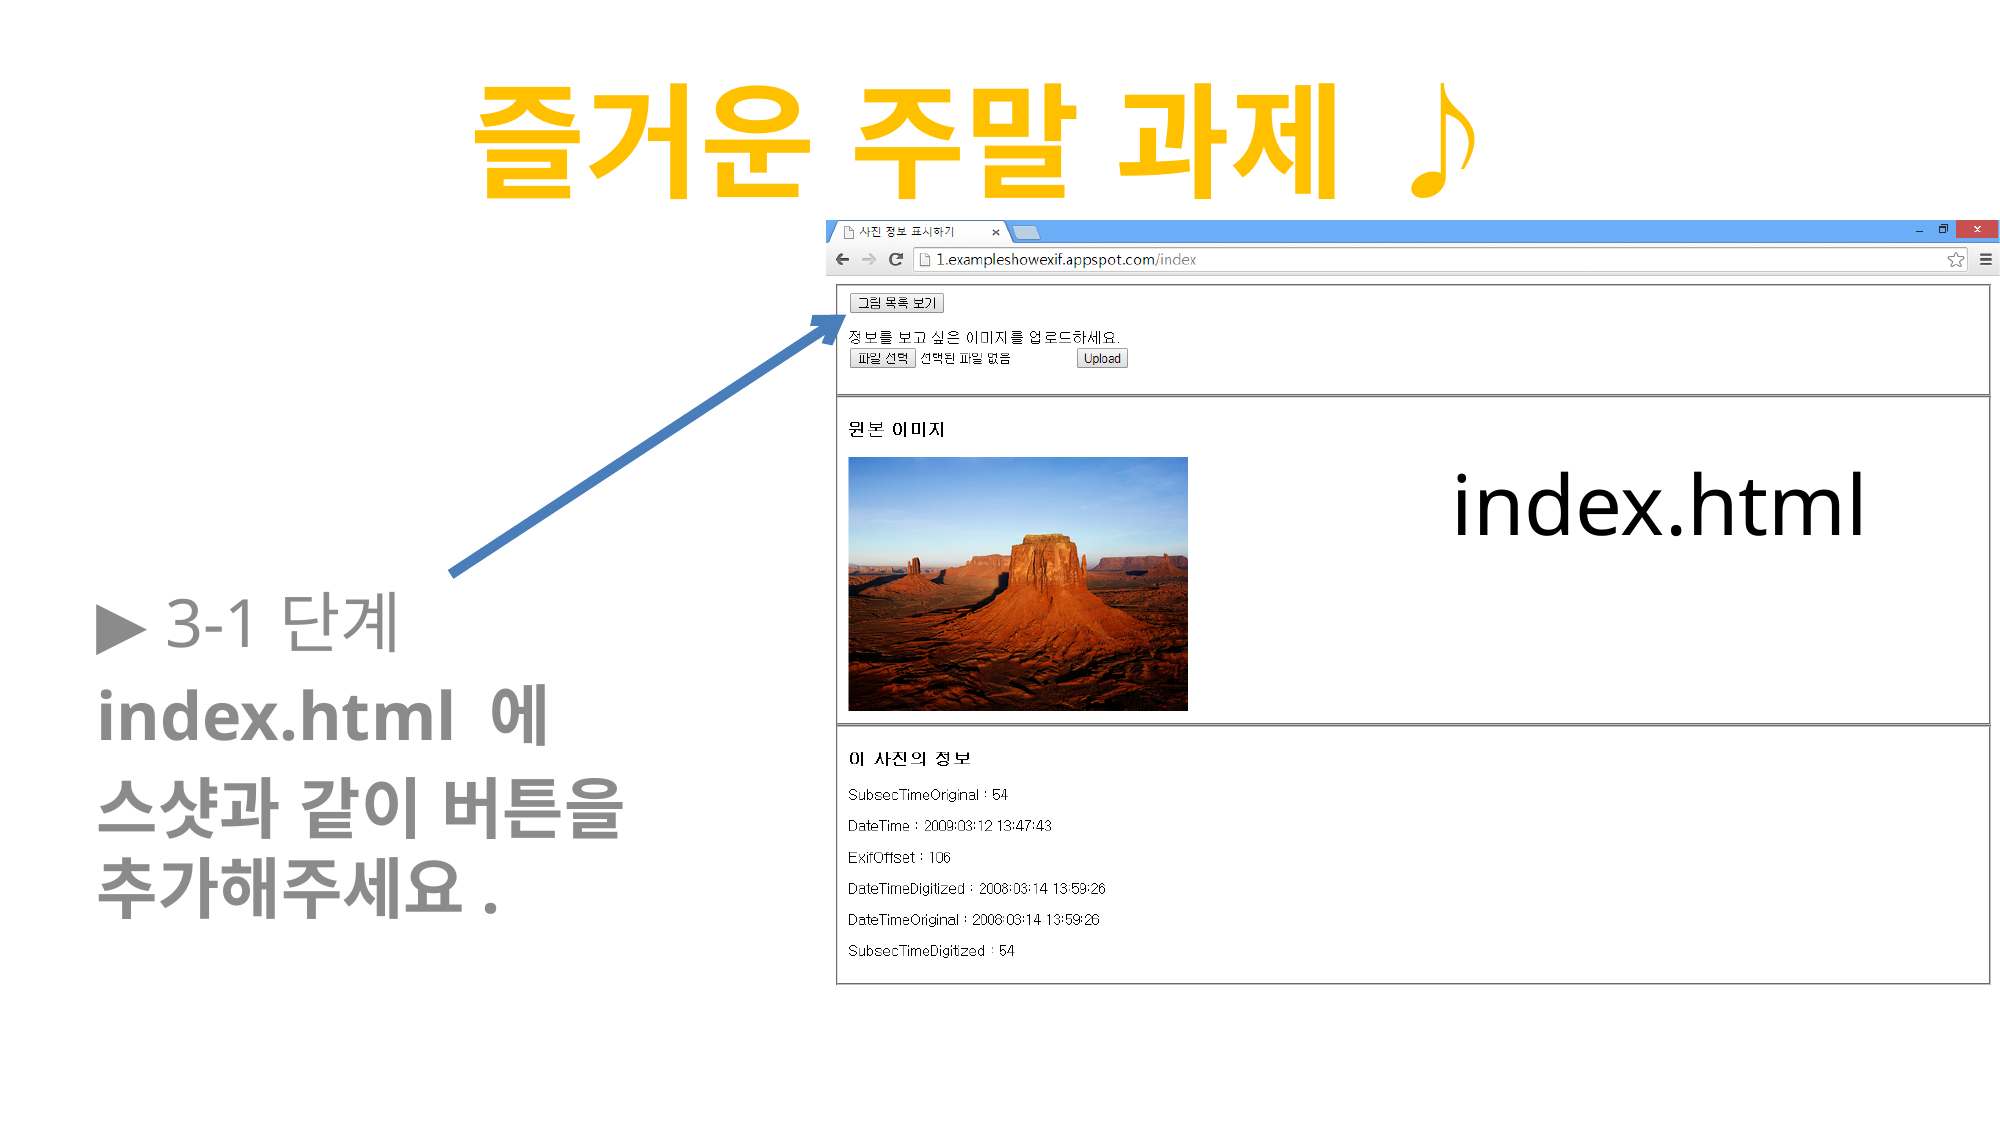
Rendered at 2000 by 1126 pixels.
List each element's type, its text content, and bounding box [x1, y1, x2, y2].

text_box ▶ 3-1단계 index.html 에 스샷과 같이 버튼을 추가해주세요. [78, 290, 820, 1047]
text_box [450, 314, 847, 575]
subtitle 즐거운 주말 과제 ♪ [288, 54, 1688, 245]
picture [825, 219, 2000, 1126]
